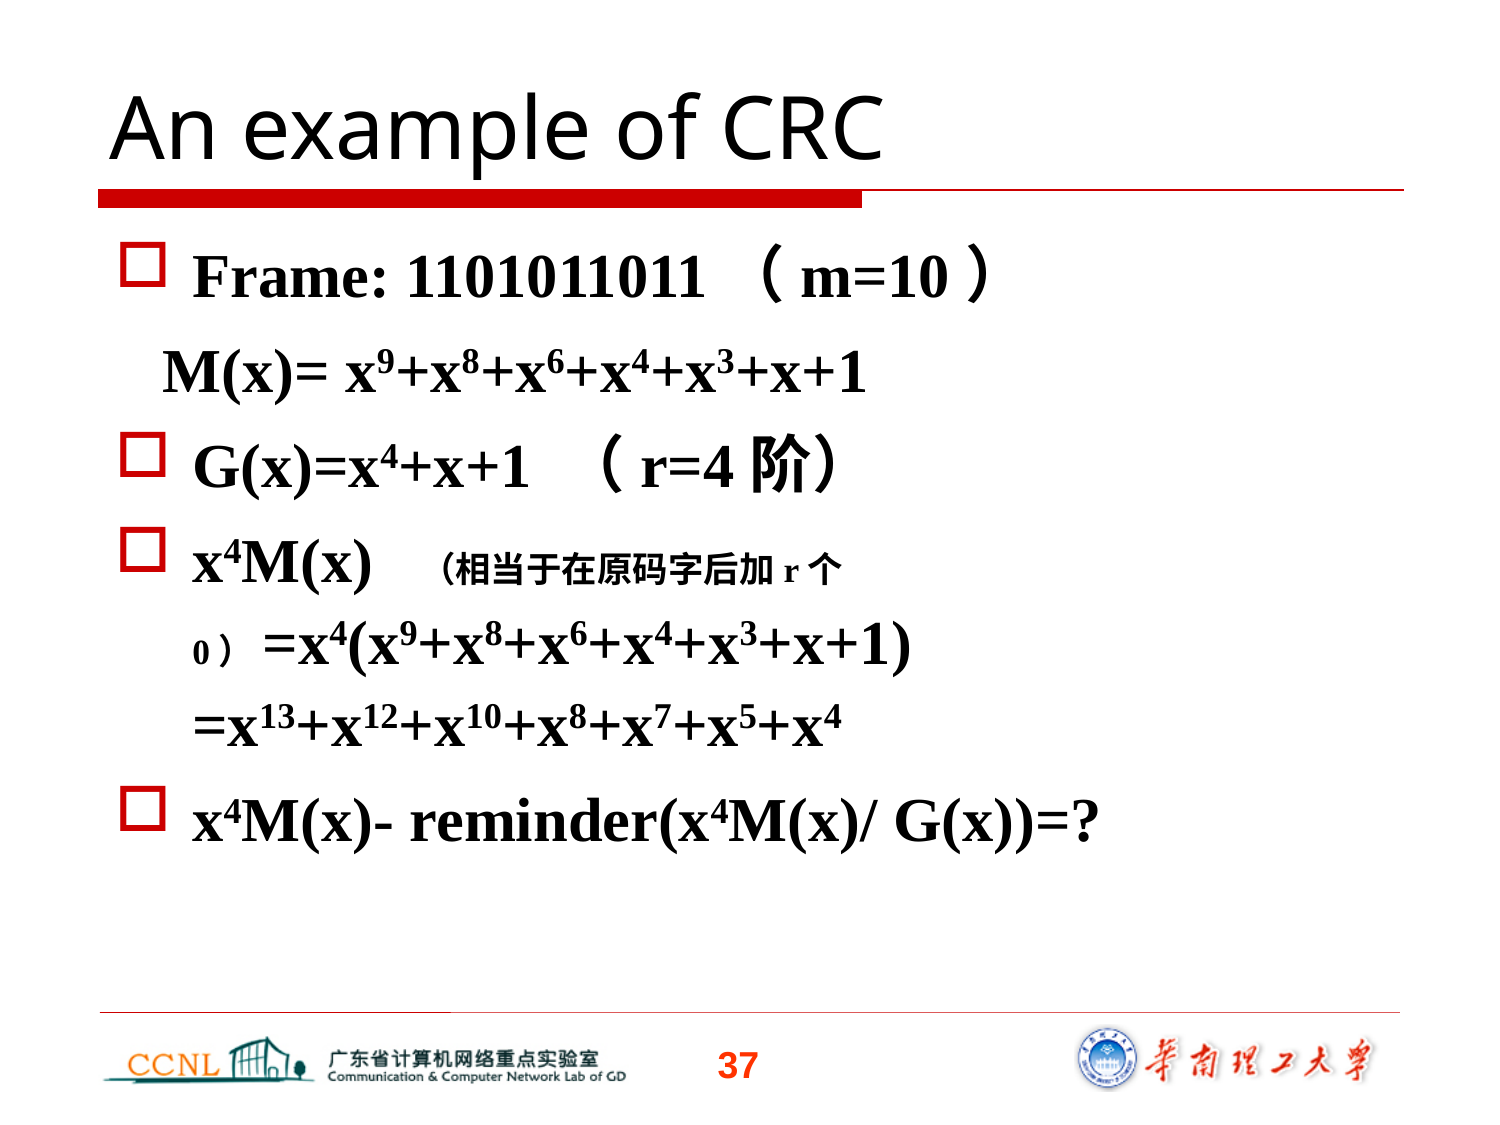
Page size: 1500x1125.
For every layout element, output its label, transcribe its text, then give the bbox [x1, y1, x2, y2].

picture [88, 1034, 638, 1090]
list Frame: 1101011011（m=10） M(x)= x9+x8+x6+x4+x3+x+1 G(x)=x4+x+1 （r=4阶） x4M(x) （相当于在原码字后加r个0）=x4(x9+x8+x6+x4+x3+x+1) =x13+x12+x10+x8+x7+x5+x4 x4M(x)- reminder(x4M(x)/ G(x))=? [100, 219, 1376, 896]
picture [1074, 1024, 1388, 1092]
title An example of CRC [93, 49, 1407, 185]
